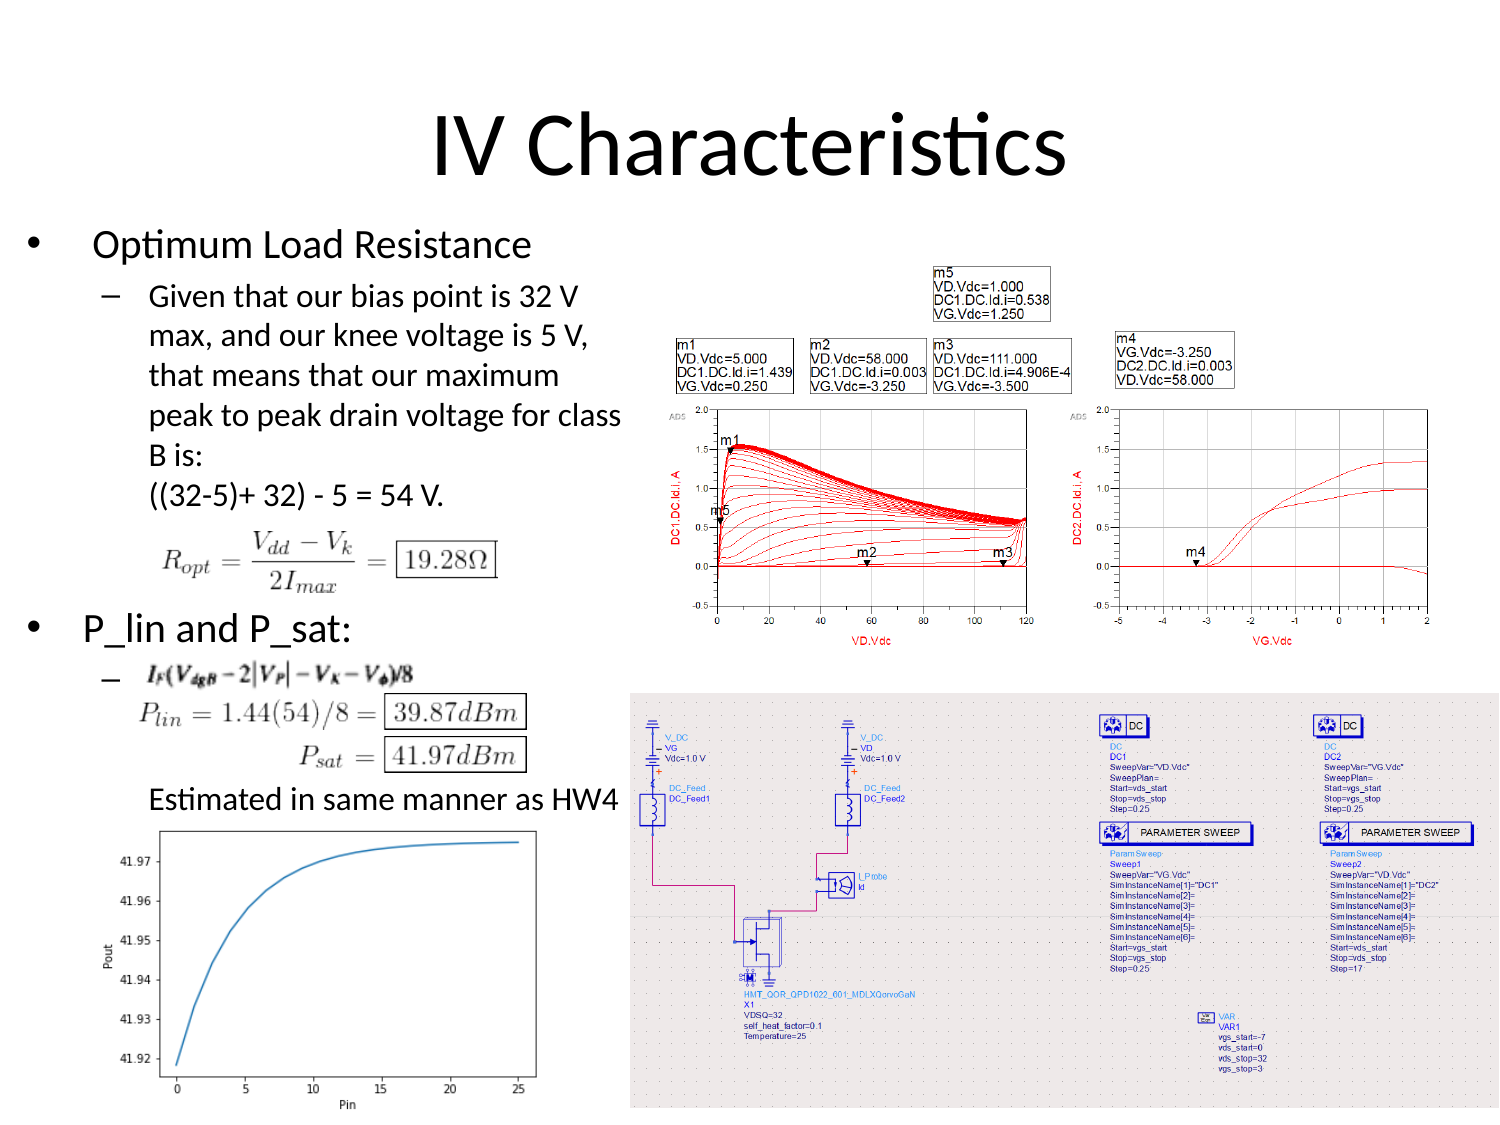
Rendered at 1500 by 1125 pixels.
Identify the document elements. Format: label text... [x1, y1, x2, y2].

picture [297, 736, 527, 774]
picture [630, 693, 1500, 1108]
text_box Optimum Load Resistance Given that our bias point is 32 V max, and our knee voltage is 5 V, that means that our maximum peak to peak drain voltage for class B is: ((32-5)+ 32) - 5 = 54 V. P_lin and P_sat: Estimated in same manner as HW4 [11, 209, 642, 1108]
picture [138, 655, 527, 731]
picture [161, 531, 498, 594]
title IV Characteristics [75, 45, 1425, 233]
picture [73, 823, 557, 1125]
picture [630, 254, 1500, 679]
